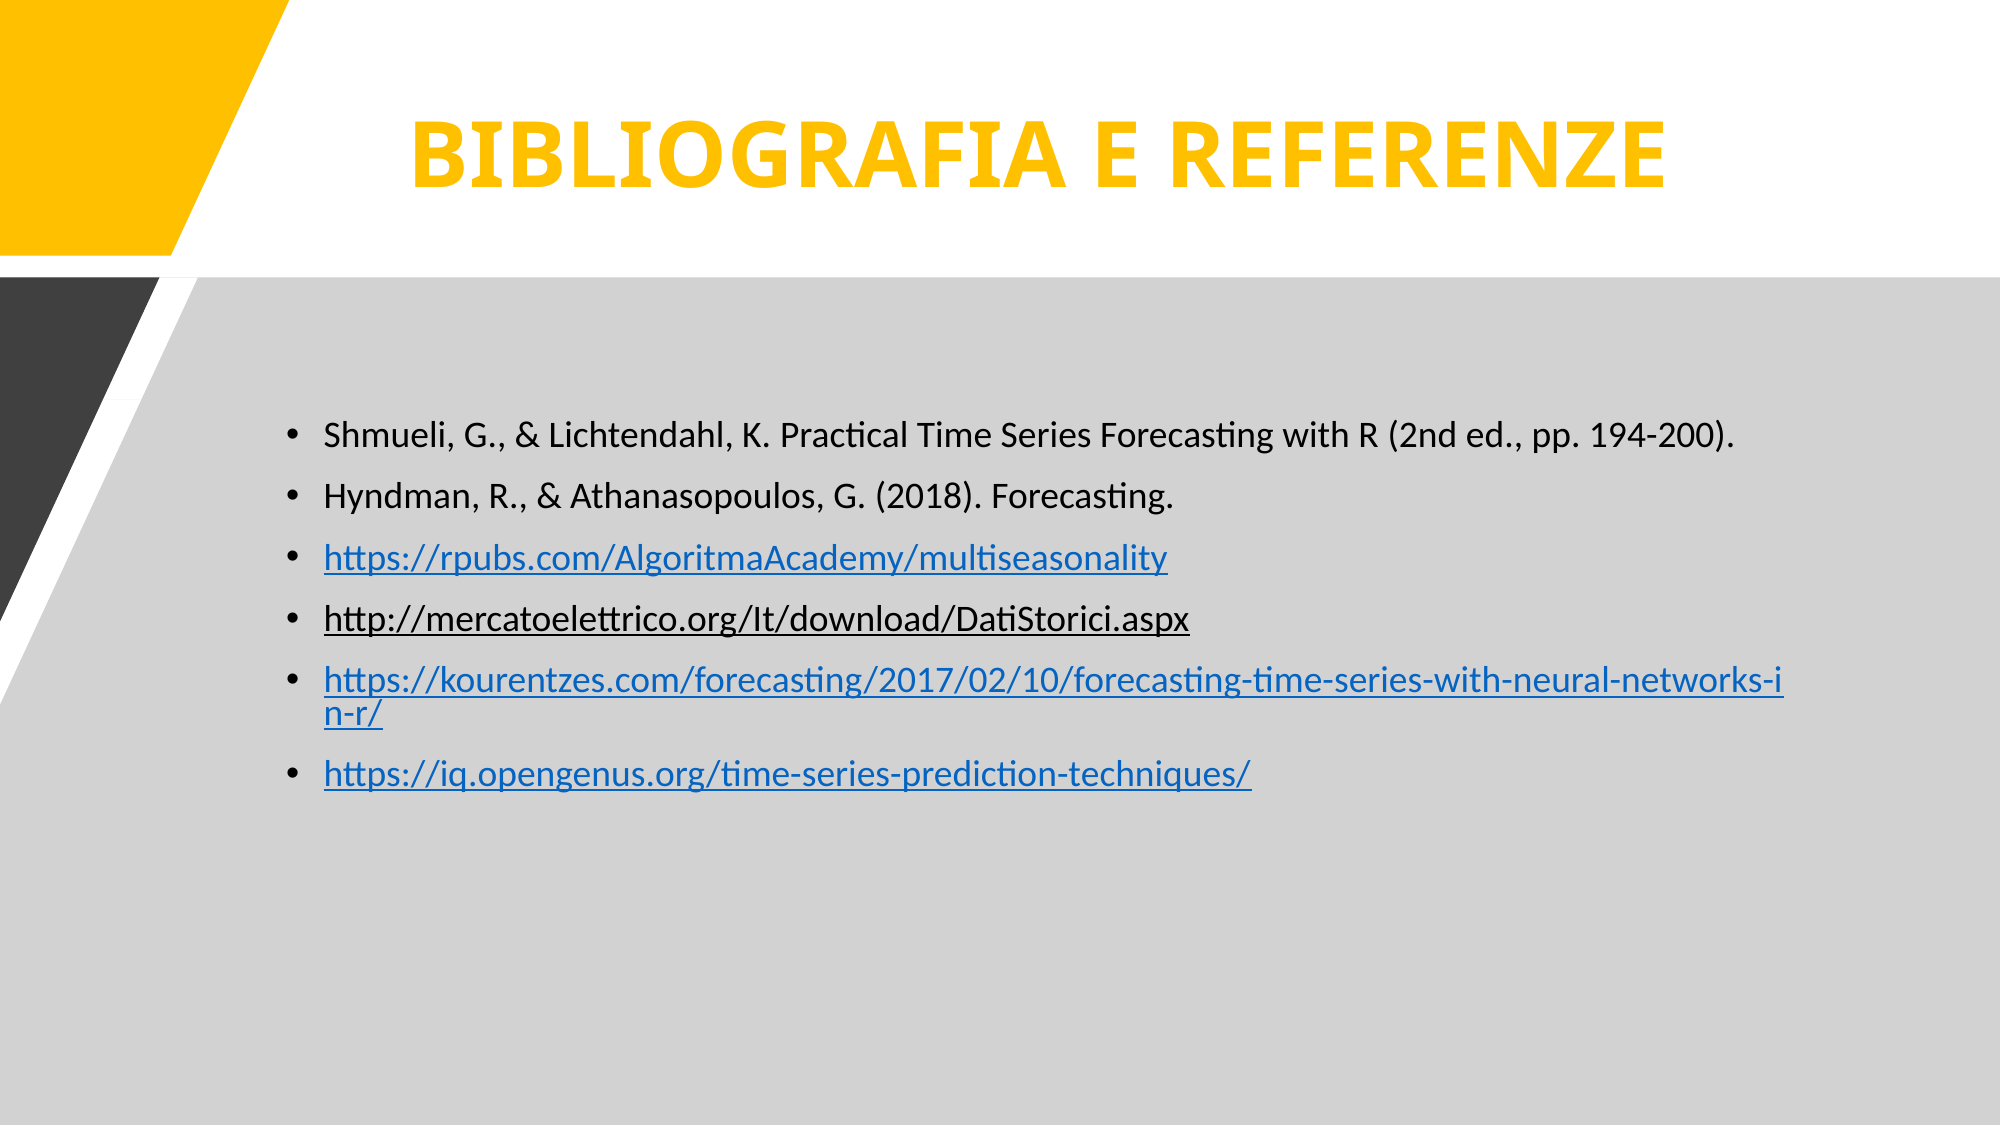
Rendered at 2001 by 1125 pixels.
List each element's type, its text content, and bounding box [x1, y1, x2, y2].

text_box [0, 0, 291, 257]
title BIBLIOGRAFIA E REFERENZE [271, 60, 1808, 255]
text_box [0, 276, 2000, 1125]
text_box [0, 276, 162, 622]
list Shmueli, G., & Lichtendahl, K. Practical Time Series Forecasting with R (2nd ed., pp. 194-200). Hyndman, R., & Athanasopoulos, G. (2018). Forecasting. https://rpubs.com/AlgoritmaAcademy/multiseasonality http://mercatoelettrico.org/It/download/DatiStorici.aspx https://kourentzes.com/forecasting/2017/02/10/forecasting-time-series-with-neural-networks-in-r/ https://iq.opengenus.org/time-series-prediction-techniques/ [271, 356, 1808, 1020]
